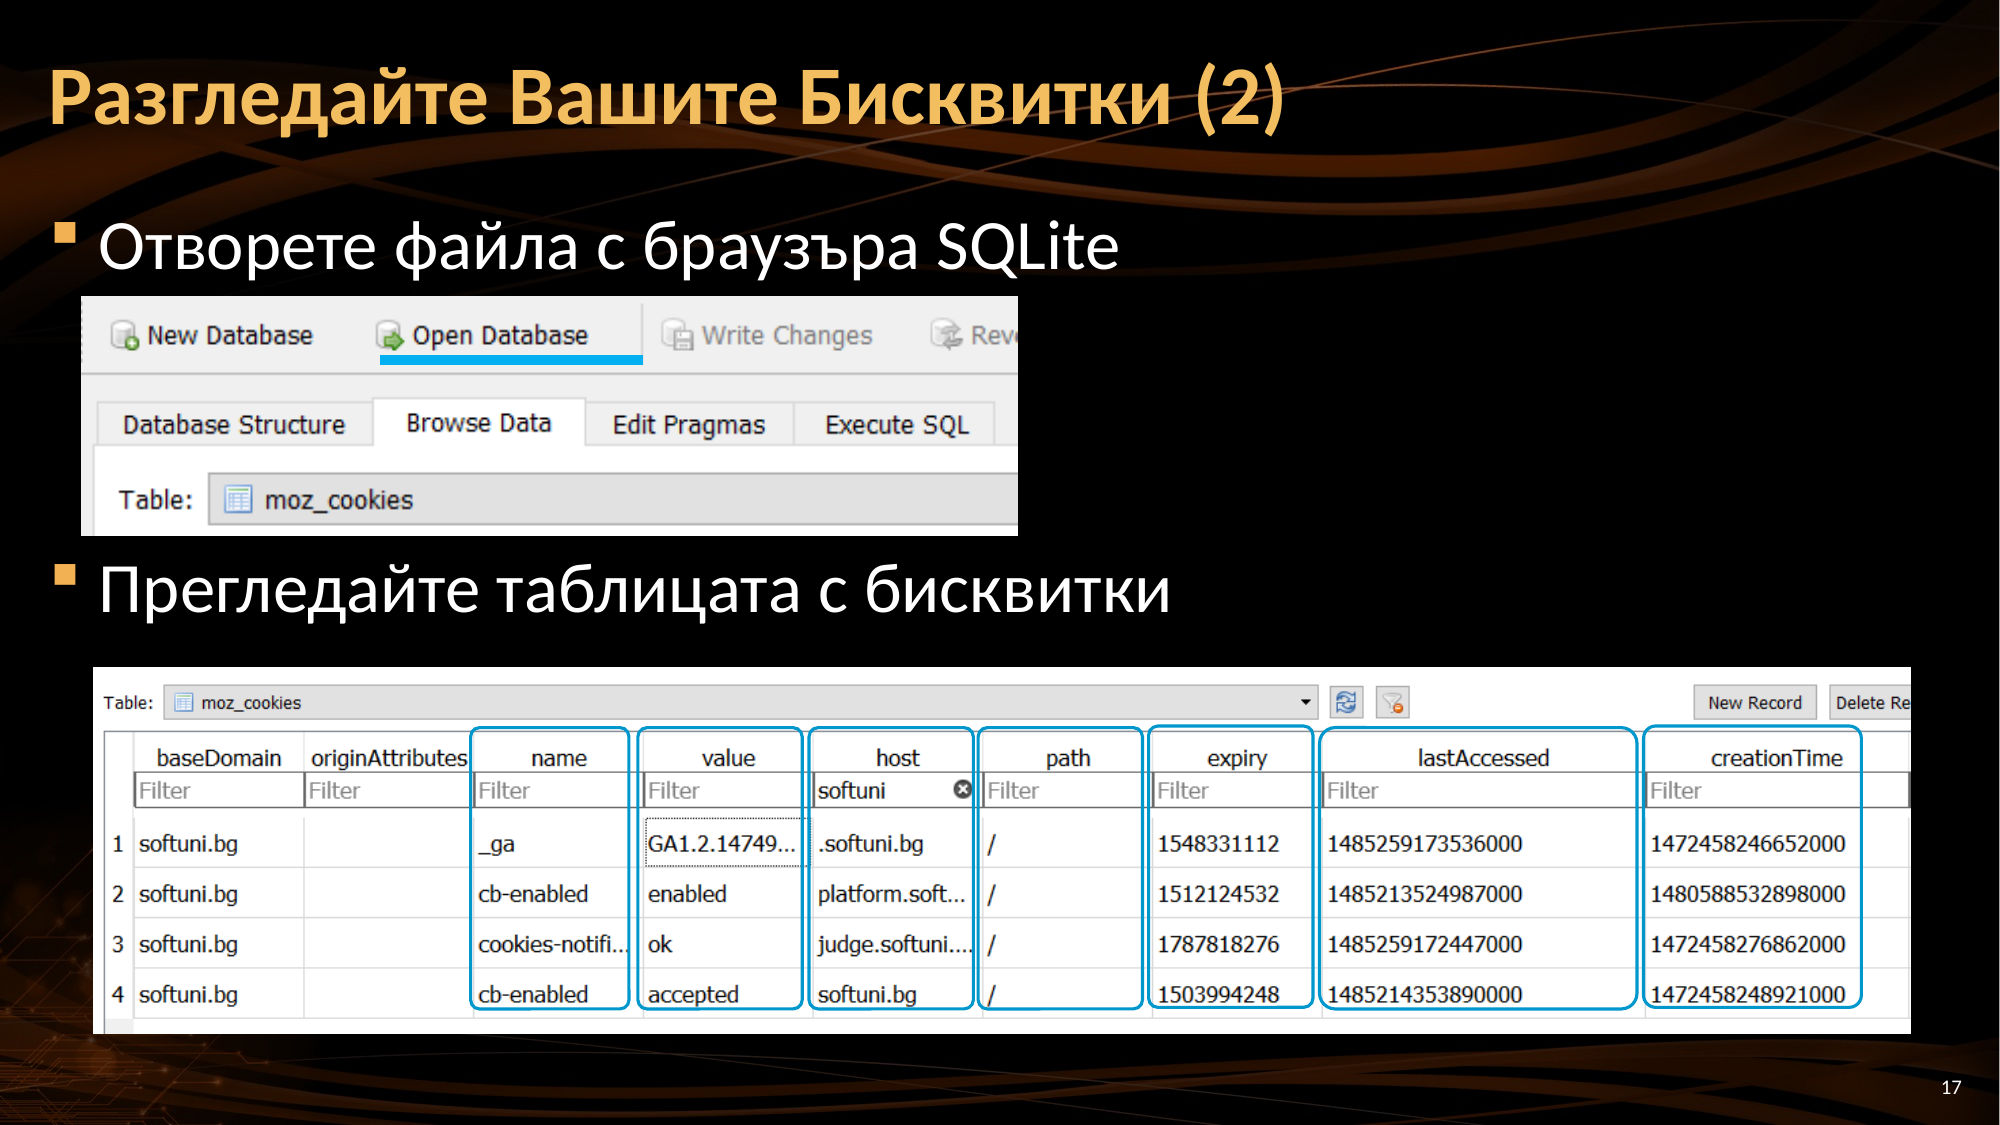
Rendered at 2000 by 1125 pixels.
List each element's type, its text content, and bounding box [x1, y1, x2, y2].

slide_number 17 [1897, 1070, 1968, 1103]
picture [0, 0, 2000, 1125]
list Отворете файла с браузъра SQLite Прегледайте таблицата с бисквитки [31, 189, 1968, 1103]
title Разгледайте Вашите Бисквитки (2) [30, 6, 1968, 189]
